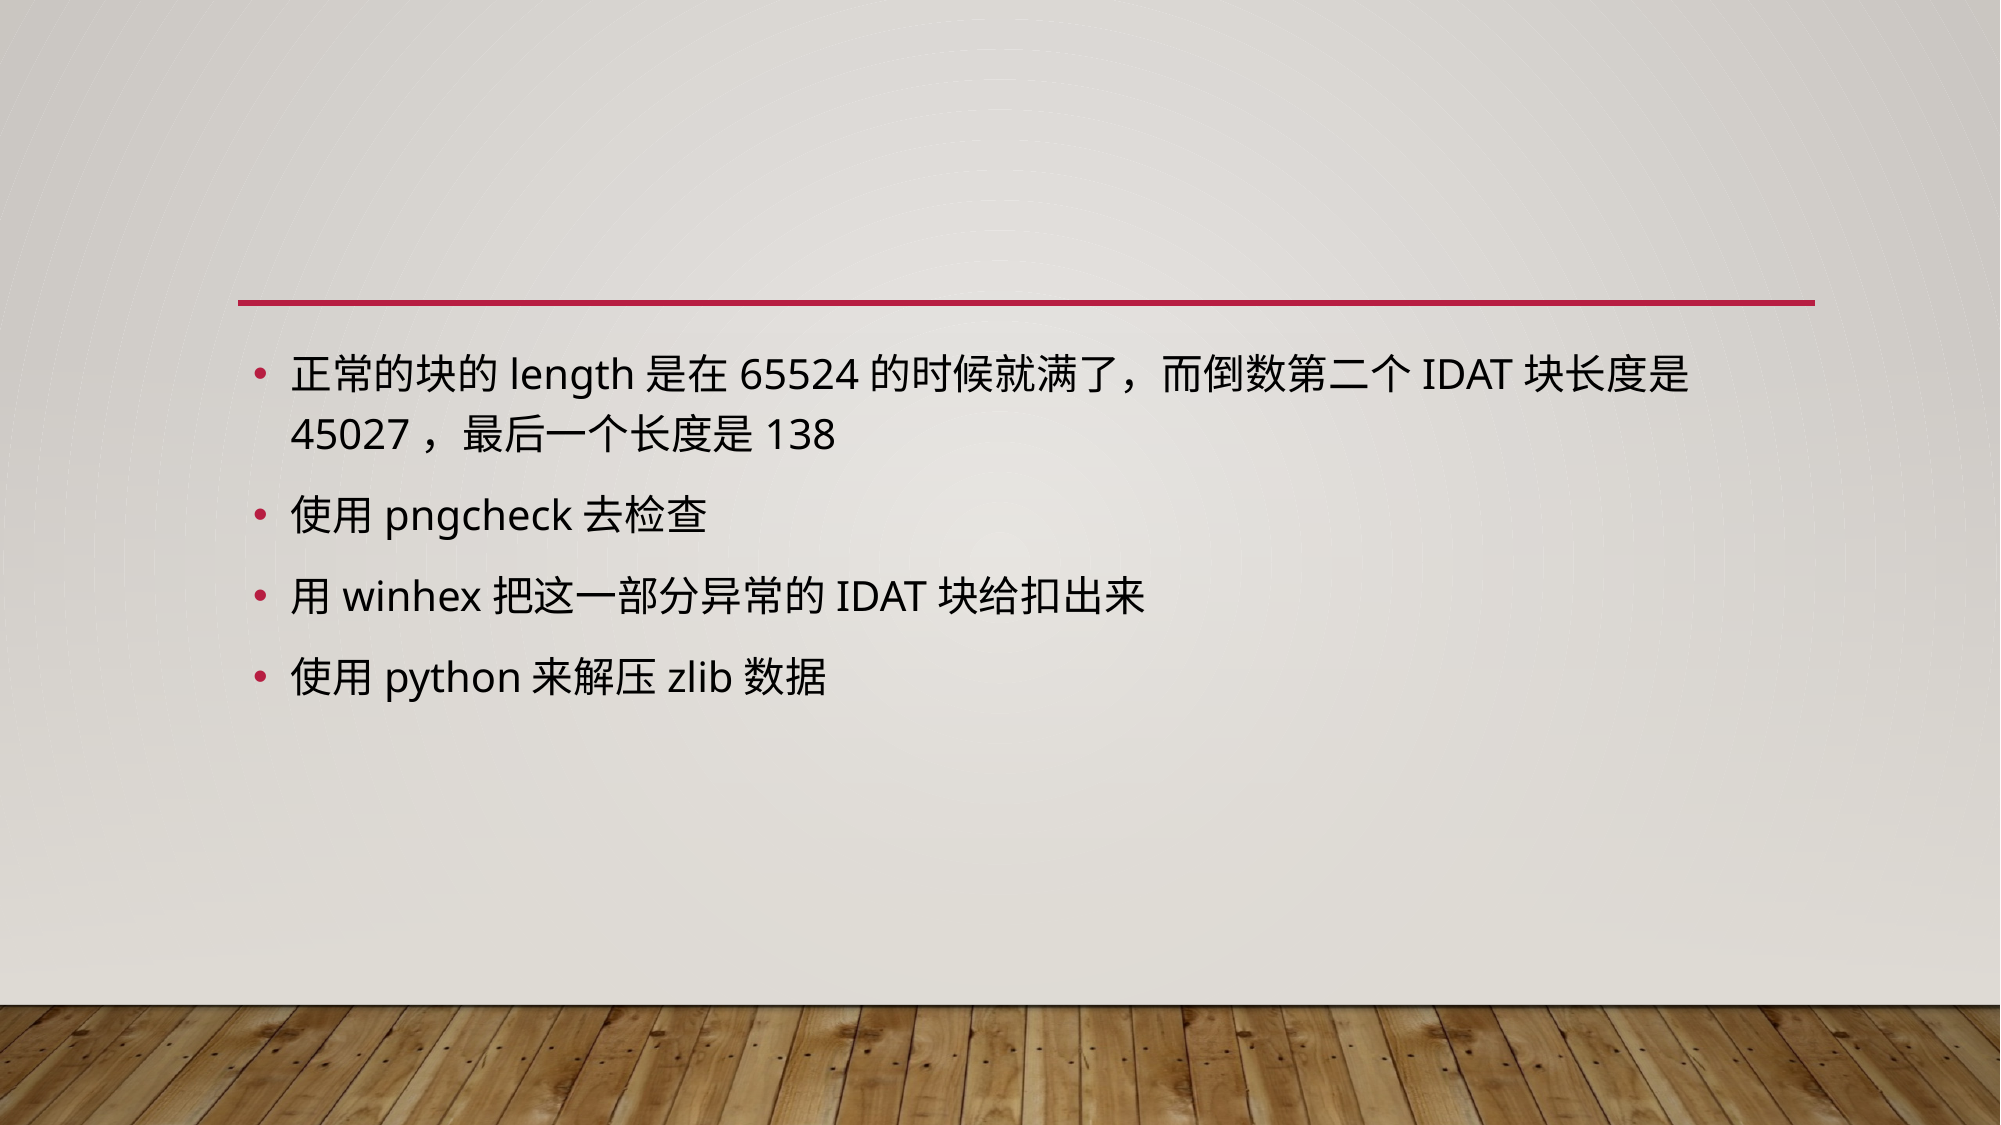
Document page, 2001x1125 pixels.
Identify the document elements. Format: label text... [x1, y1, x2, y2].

list 正常的块的length是在65524的时候就满了，而倒数第二个IDAT块长度是45027，最后一个长度是138 使用pngcheck去检查 用winhex把这一部分异常的IDAT块给扣出来 使用python来解压zlib数据 [238, 330, 1814, 897]
picture [0, 1005, 2000, 1125]
